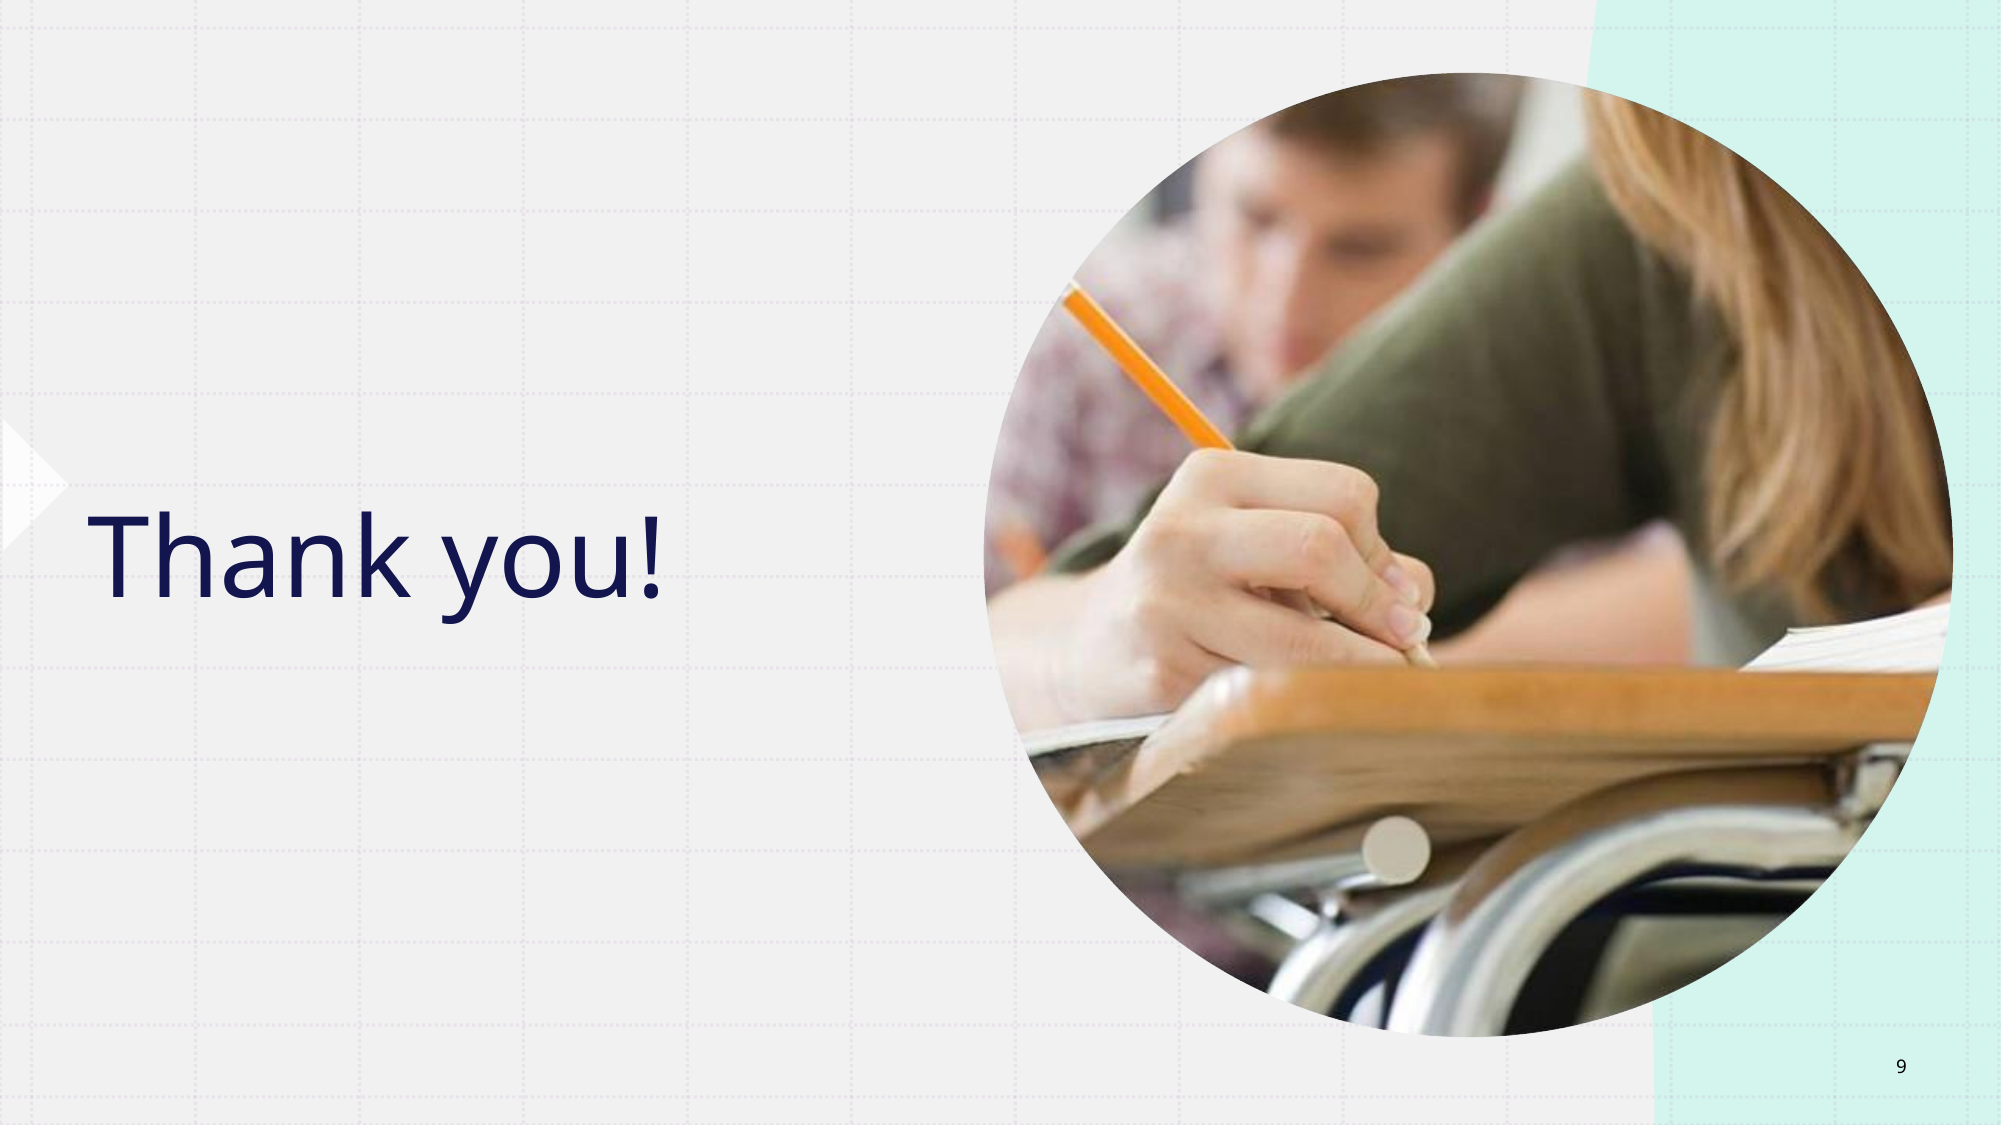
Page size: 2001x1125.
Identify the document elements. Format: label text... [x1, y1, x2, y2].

picture [983, 72, 1954, 1038]
slide_number 9 [1835, 1037, 1967, 1098]
title Thank you! [72, 382, 727, 629]
